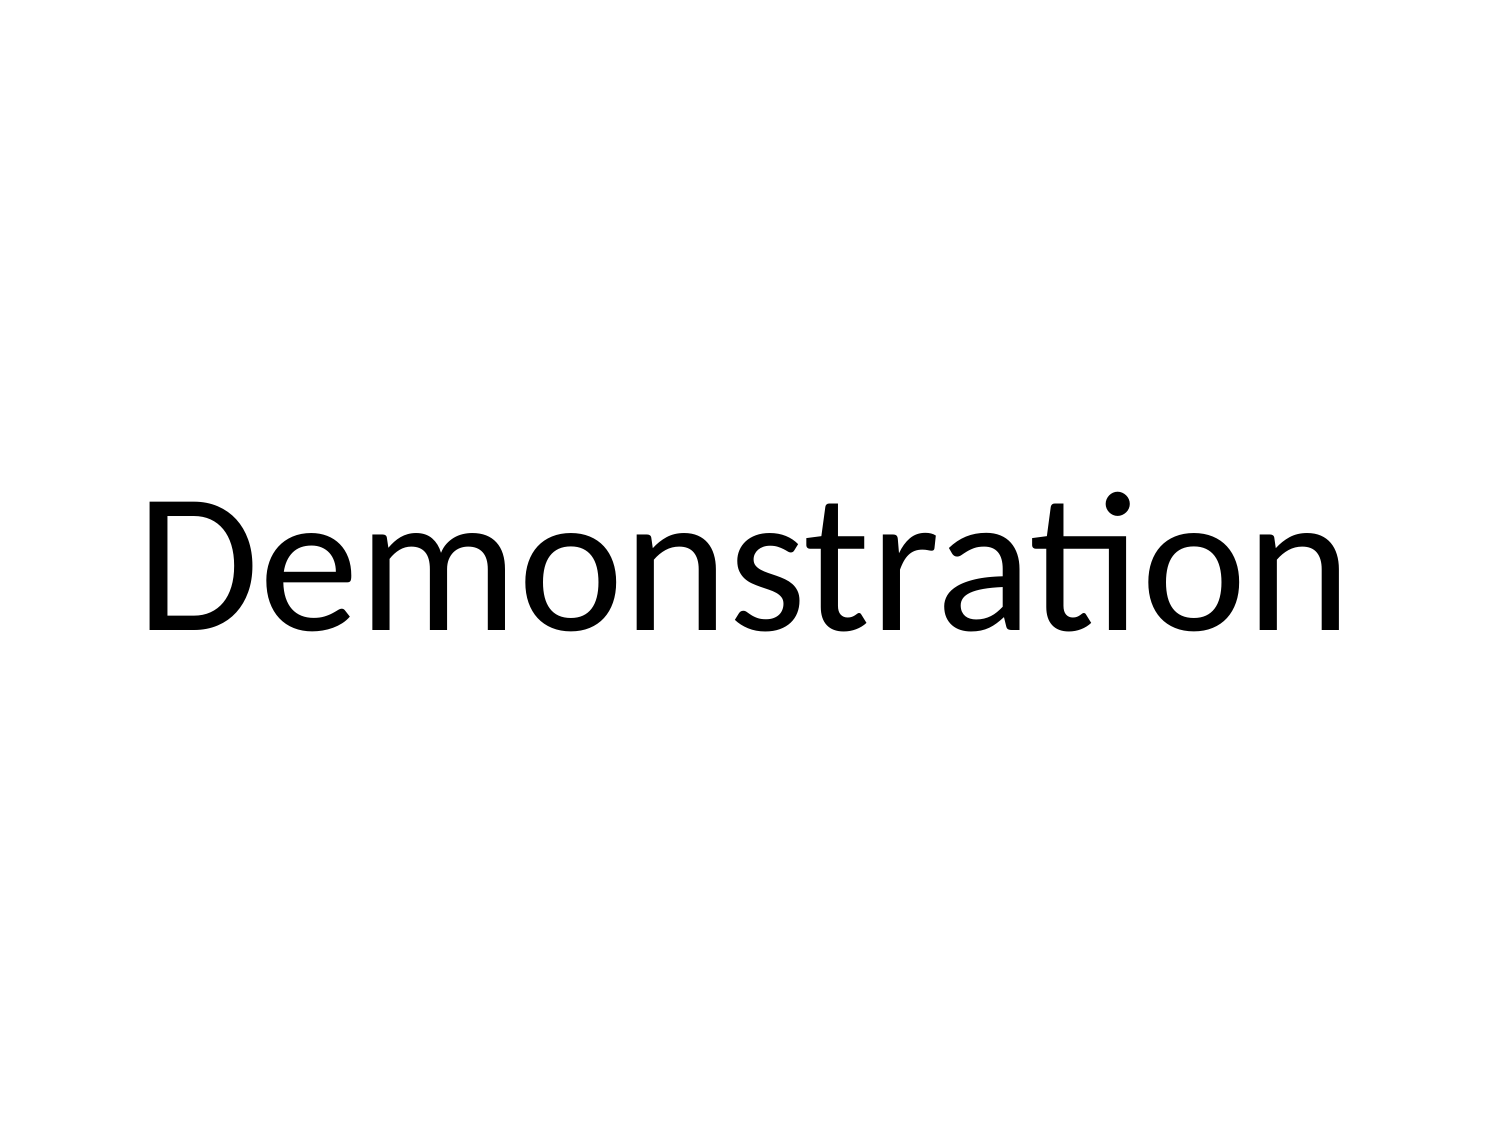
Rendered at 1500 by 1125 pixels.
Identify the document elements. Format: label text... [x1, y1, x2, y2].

title Demonstration [134, 428, 1365, 671]
